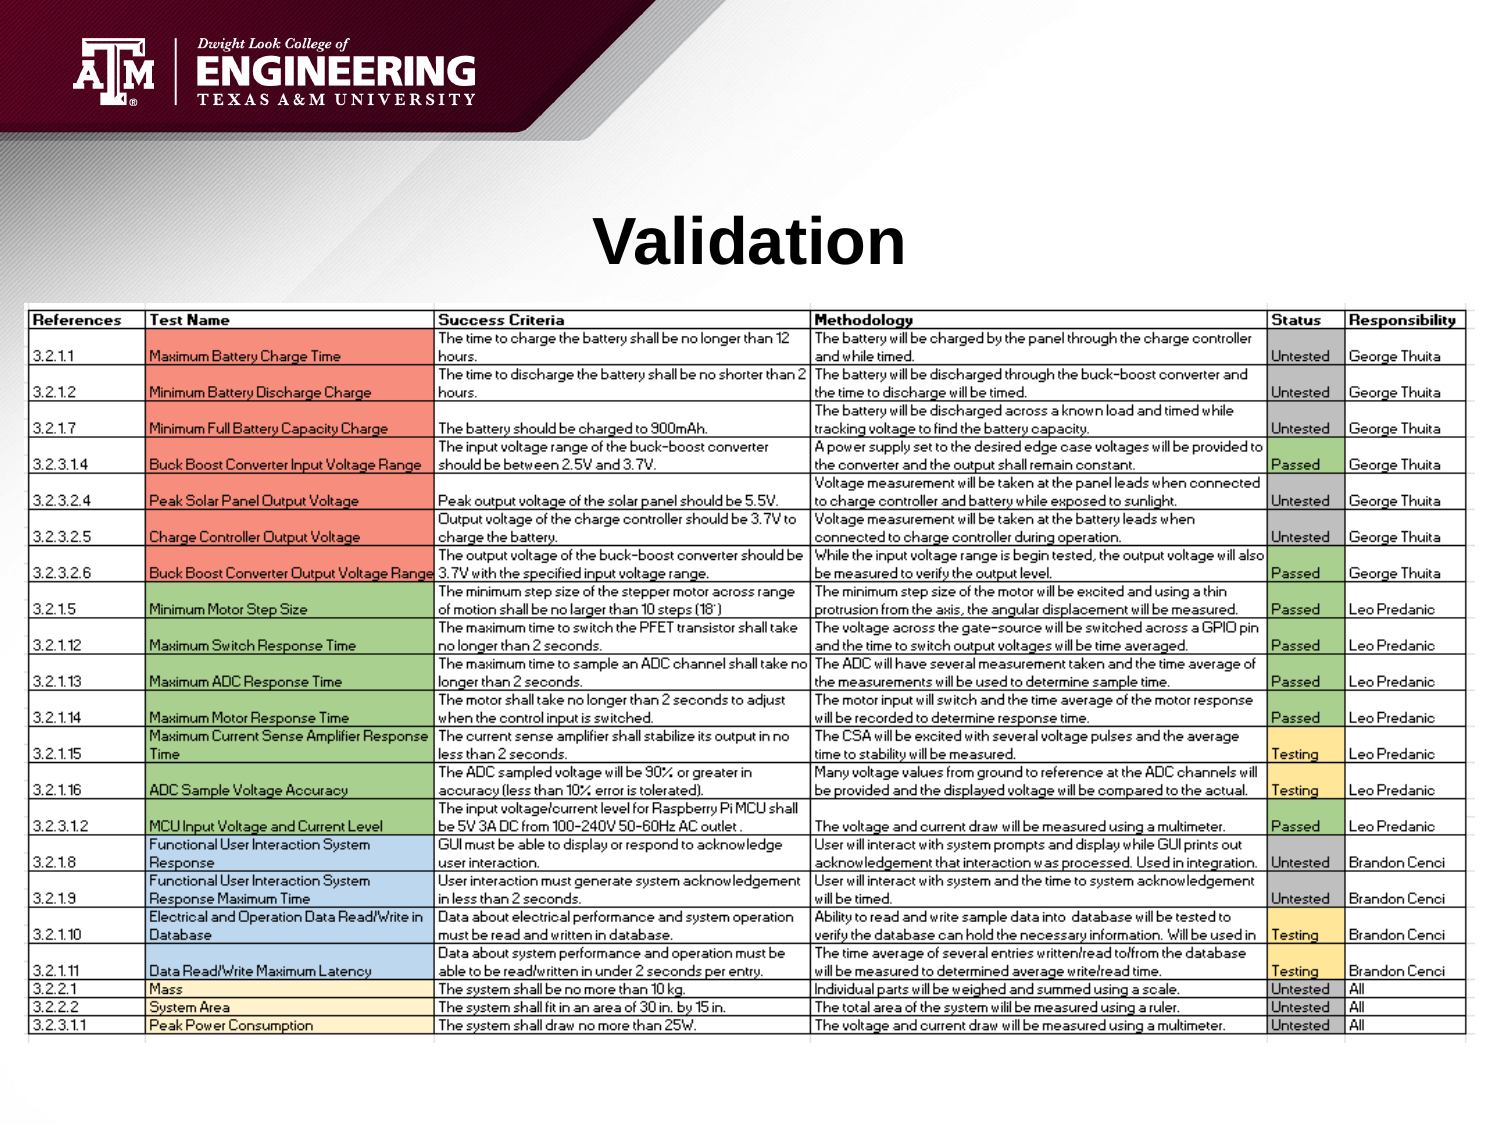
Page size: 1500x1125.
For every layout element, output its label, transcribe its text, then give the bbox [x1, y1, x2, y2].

title Validation [75, 172, 1425, 302]
picture [0, 0, 1500, 1125]
